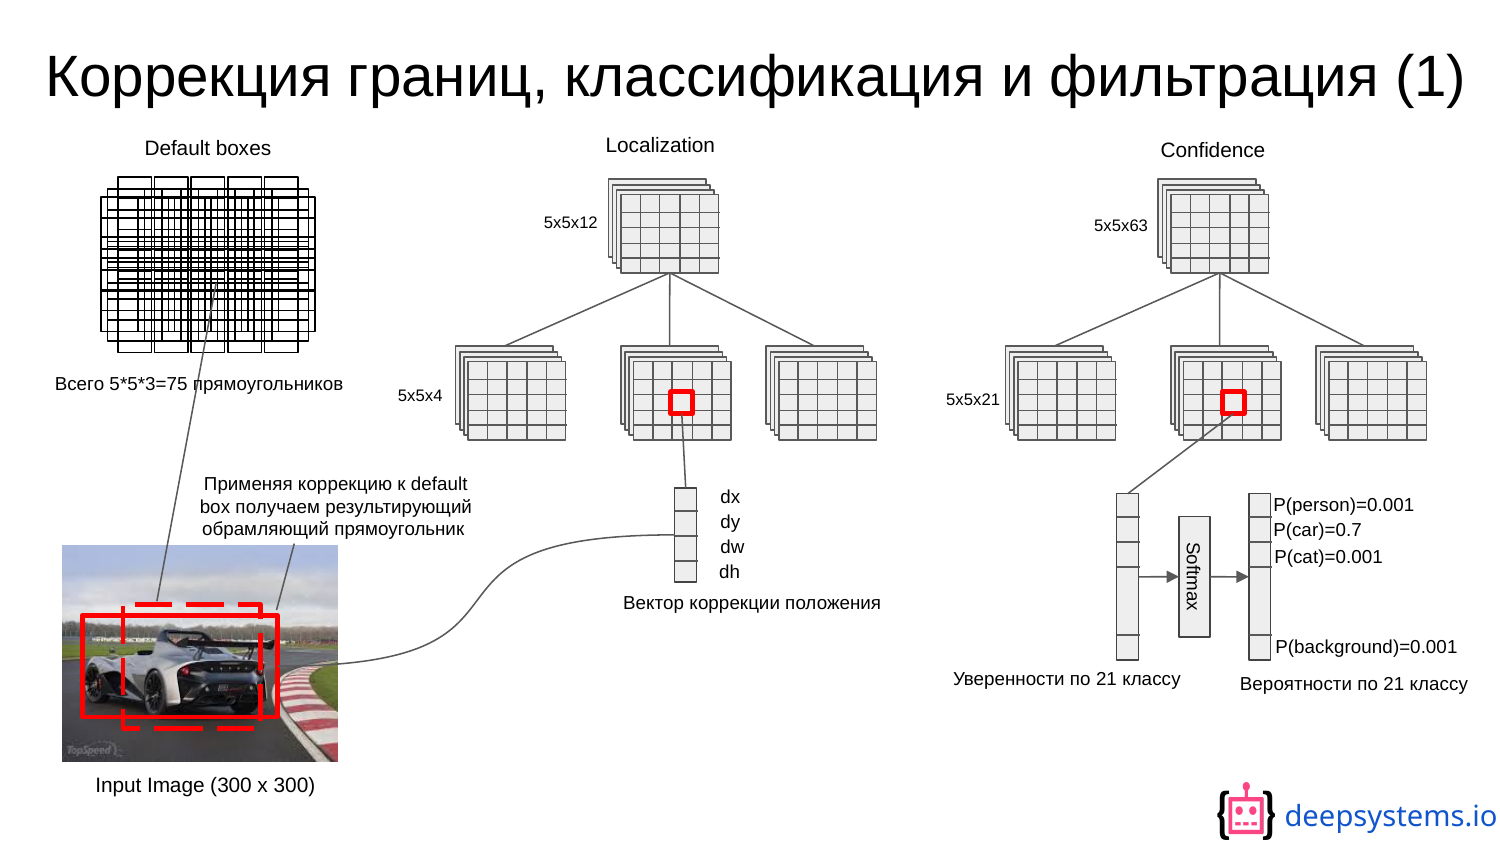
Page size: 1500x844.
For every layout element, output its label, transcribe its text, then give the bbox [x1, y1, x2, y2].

text_box P(person)=0.001 [1258, 488, 1432, 513]
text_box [620, 354, 733, 441]
text_box Confidence [1140, 124, 1286, 173]
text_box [276, 543, 295, 611]
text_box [765, 345, 878, 441]
text_box Вектор коррекции положения [681, 586, 909, 618]
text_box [277, 534, 675, 667]
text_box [1315, 345, 1428, 441]
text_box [156, 282, 217, 602]
text_box dh [704, 555, 770, 586]
picture [1217, 782, 1275, 840]
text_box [100, 176, 316, 353]
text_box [1248, 493, 1273, 661]
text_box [1116, 493, 1141, 661]
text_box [1157, 178, 1270, 271]
text_box dw [705, 530, 771, 562]
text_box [674, 487, 699, 583]
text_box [503, 272, 668, 347]
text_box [1127, 413, 1234, 494]
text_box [1053, 272, 1218, 347]
text_box Softmax [1179, 516, 1210, 637]
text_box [681, 413, 687, 489]
text_box dy [705, 505, 771, 530]
text_box Всего 5*5*3=75 прямоугольников [221, 353, 367, 413]
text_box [608, 178, 720, 271]
text_box 5x5x63 [1079, 199, 1152, 247]
text_box Уверенности по 21 классу [938, 653, 1204, 703]
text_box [1005, 345, 1117, 441]
title Коррекция границ, классификация и фильтрация (1) [24, 23, 1489, 117]
text_box P(cat)=0.001 [1277, 540, 1433, 572]
text_box Localization [588, 119, 733, 169]
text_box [455, 345, 568, 441]
text_box 5x5x21 [931, 374, 1000, 422]
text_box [1219, 272, 1366, 347]
text_box Default boxes [113, 122, 303, 172]
text_box Всего 5*5*3=75 прямоугольников [39, 353, 151, 413]
text_box P(car)=0.7 [1277, 513, 1432, 540]
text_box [669, 272, 815, 347]
text_box P(background)=0.001 [1277, 630, 1475, 658]
picture [62, 545, 338, 762]
text_box 5x5x12 [529, 197, 602, 245]
text_box Вероятности по 21 классу [1225, 658, 1500, 707]
text_box 5x5x4 [382, 369, 450, 417]
text_box Применяя коррекцию к default box получаем результирующий обрамляющий прямоугольник [221, 443, 493, 544]
text_box dx [705, 480, 771, 505]
text_box Input Image (300 x 300) [67, 760, 343, 809]
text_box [1170, 354, 1283, 441]
